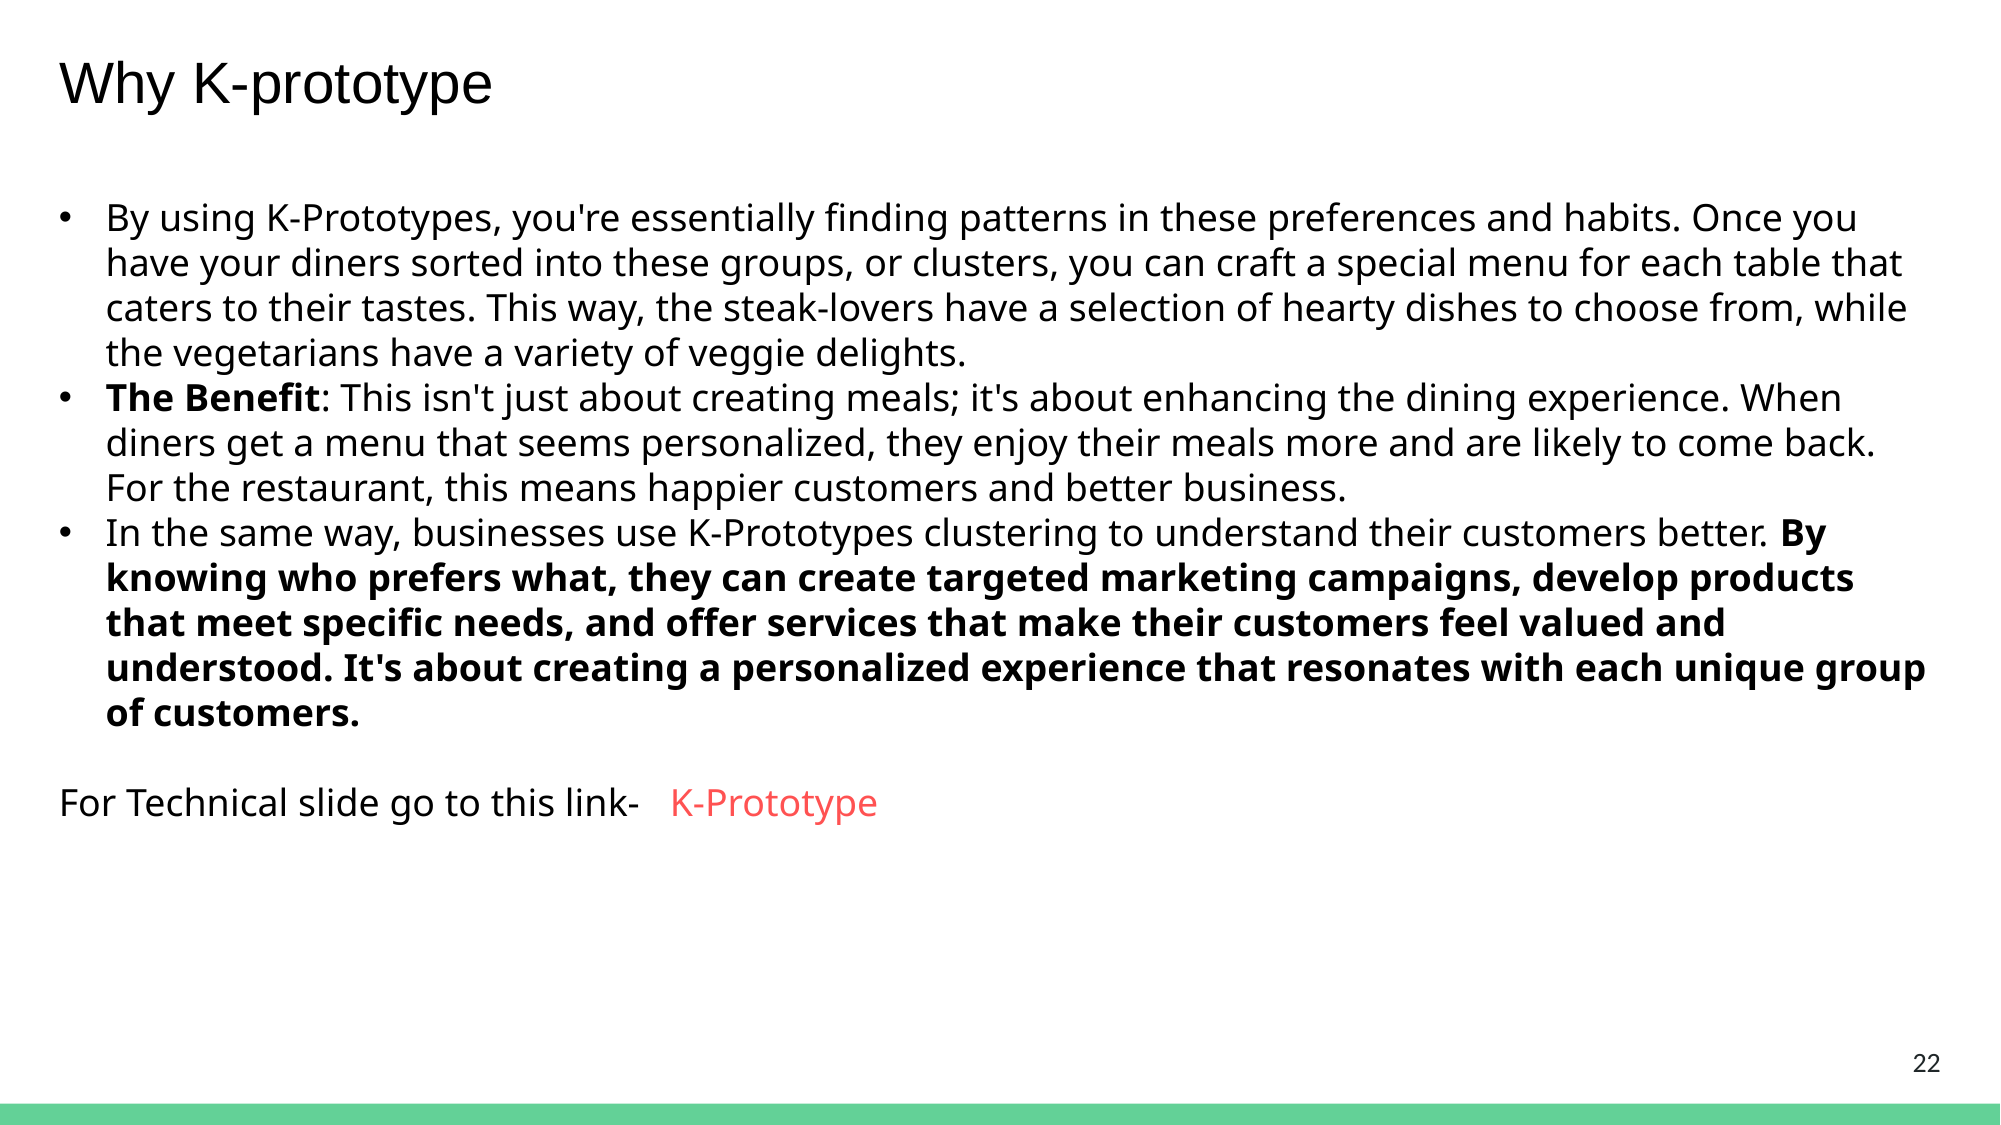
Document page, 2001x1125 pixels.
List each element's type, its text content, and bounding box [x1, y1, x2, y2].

list By using K-Prototypes, you're essentially finding patterns in these preferences and habits. Once you have your diners sorted into these groups, or clusters, you can craft a special menu for each table that caters to their tastes. This way, the steak-lovers have a selection of hearty dishes to choose from, while the vegetarians have a variety of veggie delights. The Benefit: This isn't just about creating meals; it's about enhancing the dining experience. When diners get a menu that seems personalized, they enjoy their meals more and are likely to come back. For the restaurant, this means happier customers and better business. In the same way, businesses use K-Prototypes clustering to understand their customers better. By knowing who prefers what, they can create targeted marketing campaigns, develop products that meet specific needs, and offer services that make their customers feel valued and understood. It's about creating a personalized experience that resonates with each unique group of customers. For Technical slide go to this link- K-Prototype [58, 193, 1942, 876]
slide_number 22 [1912, 1044, 1966, 1079]
text_box Why K-prototype [44, 37, 510, 123]
